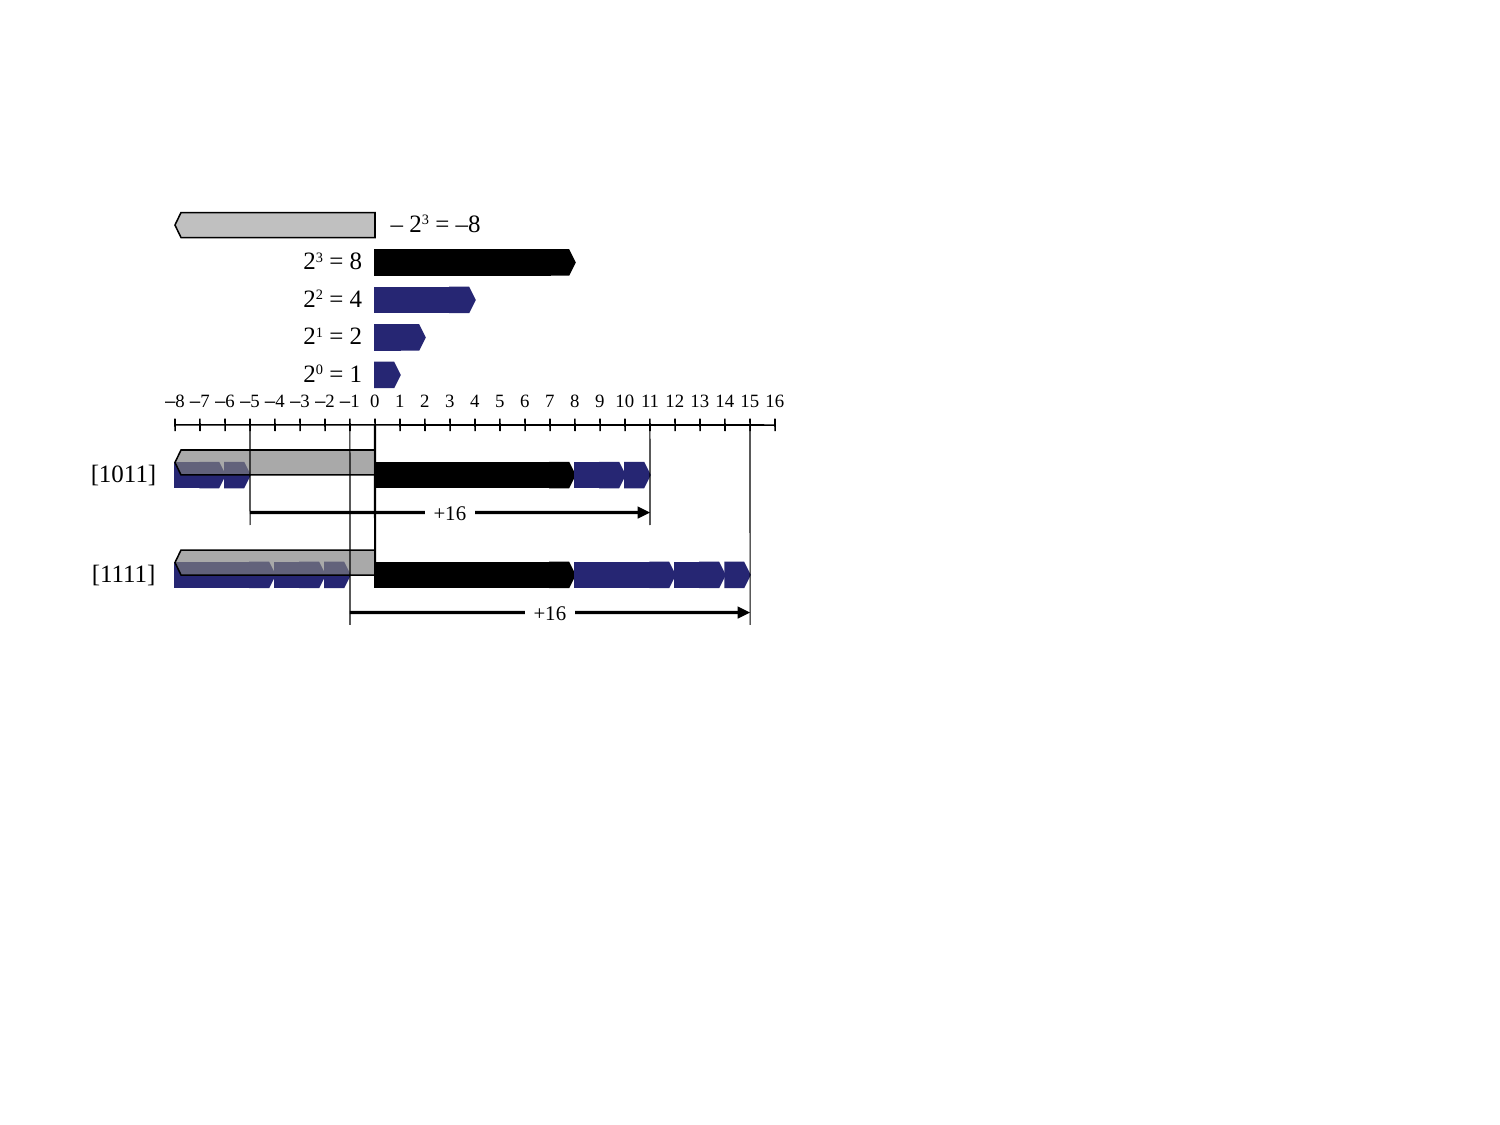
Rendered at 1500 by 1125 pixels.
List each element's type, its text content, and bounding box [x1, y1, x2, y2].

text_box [262, 412, 285, 438]
text_box [174, 212, 376, 238]
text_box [537, 412, 560, 438]
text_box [587, 412, 610, 438]
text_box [374, 249, 576, 276]
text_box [562, 412, 585, 438]
text_box –3 [287, 387, 312, 410]
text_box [337, 412, 363, 438]
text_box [387, 412, 410, 438]
text_box 2 [412, 387, 437, 410]
text_box –2 [312, 387, 337, 410]
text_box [174, 462, 226, 488]
text_box 6 [512, 387, 537, 410]
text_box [312, 412, 335, 438]
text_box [674, 562, 726, 588]
text_box [176, 550, 376, 576]
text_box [274, 562, 326, 588]
text_box 5 [487, 387, 512, 410]
text_box [377, 324, 400, 350]
text_box [475, 506, 650, 519]
text_box 16 [762, 387, 788, 412]
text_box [174, 562, 272, 588]
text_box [574, 462, 626, 488]
text_box [377, 362, 400, 388]
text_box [162, 412, 185, 438]
text_box [726, 562, 750, 588]
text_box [374, 462, 572, 488]
text_box [1011] [75, 450, 171, 495]
text_box [575, 606, 751, 619]
text_box 14 [712, 387, 737, 410]
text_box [212, 412, 235, 438]
text_box 11 [637, 387, 662, 410]
text_box [1111] [76, 549, 170, 595]
text_box 3 [437, 387, 462, 410]
text_box –5 [237, 387, 262, 410]
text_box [187, 412, 210, 438]
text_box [462, 412, 485, 438]
text_box 4 [462, 387, 487, 410]
text_box 15 [737, 387, 762, 410]
text_box 20 = 1 [288, 350, 377, 395]
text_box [412, 412, 435, 438]
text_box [287, 412, 310, 438]
text_box – 23 = –8 [375, 200, 496, 245]
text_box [712, 412, 735, 438]
text_box –7 [187, 387, 212, 410]
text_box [574, 562, 672, 588]
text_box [612, 412, 635, 438]
text_box [377, 287, 450, 313]
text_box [662, 412, 685, 438]
text_box [229, 475, 250, 488]
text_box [487, 412, 510, 438]
text_box 8 [562, 387, 587, 410]
text_box 7 [537, 387, 562, 410]
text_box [637, 412, 660, 438]
text_box 12 [662, 387, 687, 410]
text_box [450, 287, 475, 313]
text_box [329, 576, 350, 588]
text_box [237, 412, 260, 438]
text_box [176, 450, 349, 475]
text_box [762, 412, 788, 438]
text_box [687, 412, 710, 438]
text_box +16 [425, 500, 475, 525]
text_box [374, 562, 572, 588]
text_box [350, 450, 376, 475]
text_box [363, 412, 385, 438]
text_box 10 [612, 387, 637, 410]
text_box –1 [337, 387, 363, 410]
text_box +16 [525, 600, 575, 625]
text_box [437, 412, 460, 438]
text_box 23 = 8 [288, 237, 377, 283]
text_box [626, 462, 649, 488]
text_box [737, 412, 760, 438]
text_box 21 = 2 [288, 312, 377, 350]
text_box [400, 324, 425, 350]
text_box –8 [162, 387, 187, 411]
text_box 13 [687, 387, 712, 410]
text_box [512, 412, 535, 438]
text_box 9 [587, 387, 612, 410]
text_box 0 [363, 388, 387, 410]
text_box –4 [262, 387, 287, 410]
text_box –6 [212, 387, 237, 410]
text_box 22 = 4 [288, 283, 377, 312]
text_box 1 [387, 387, 412, 410]
